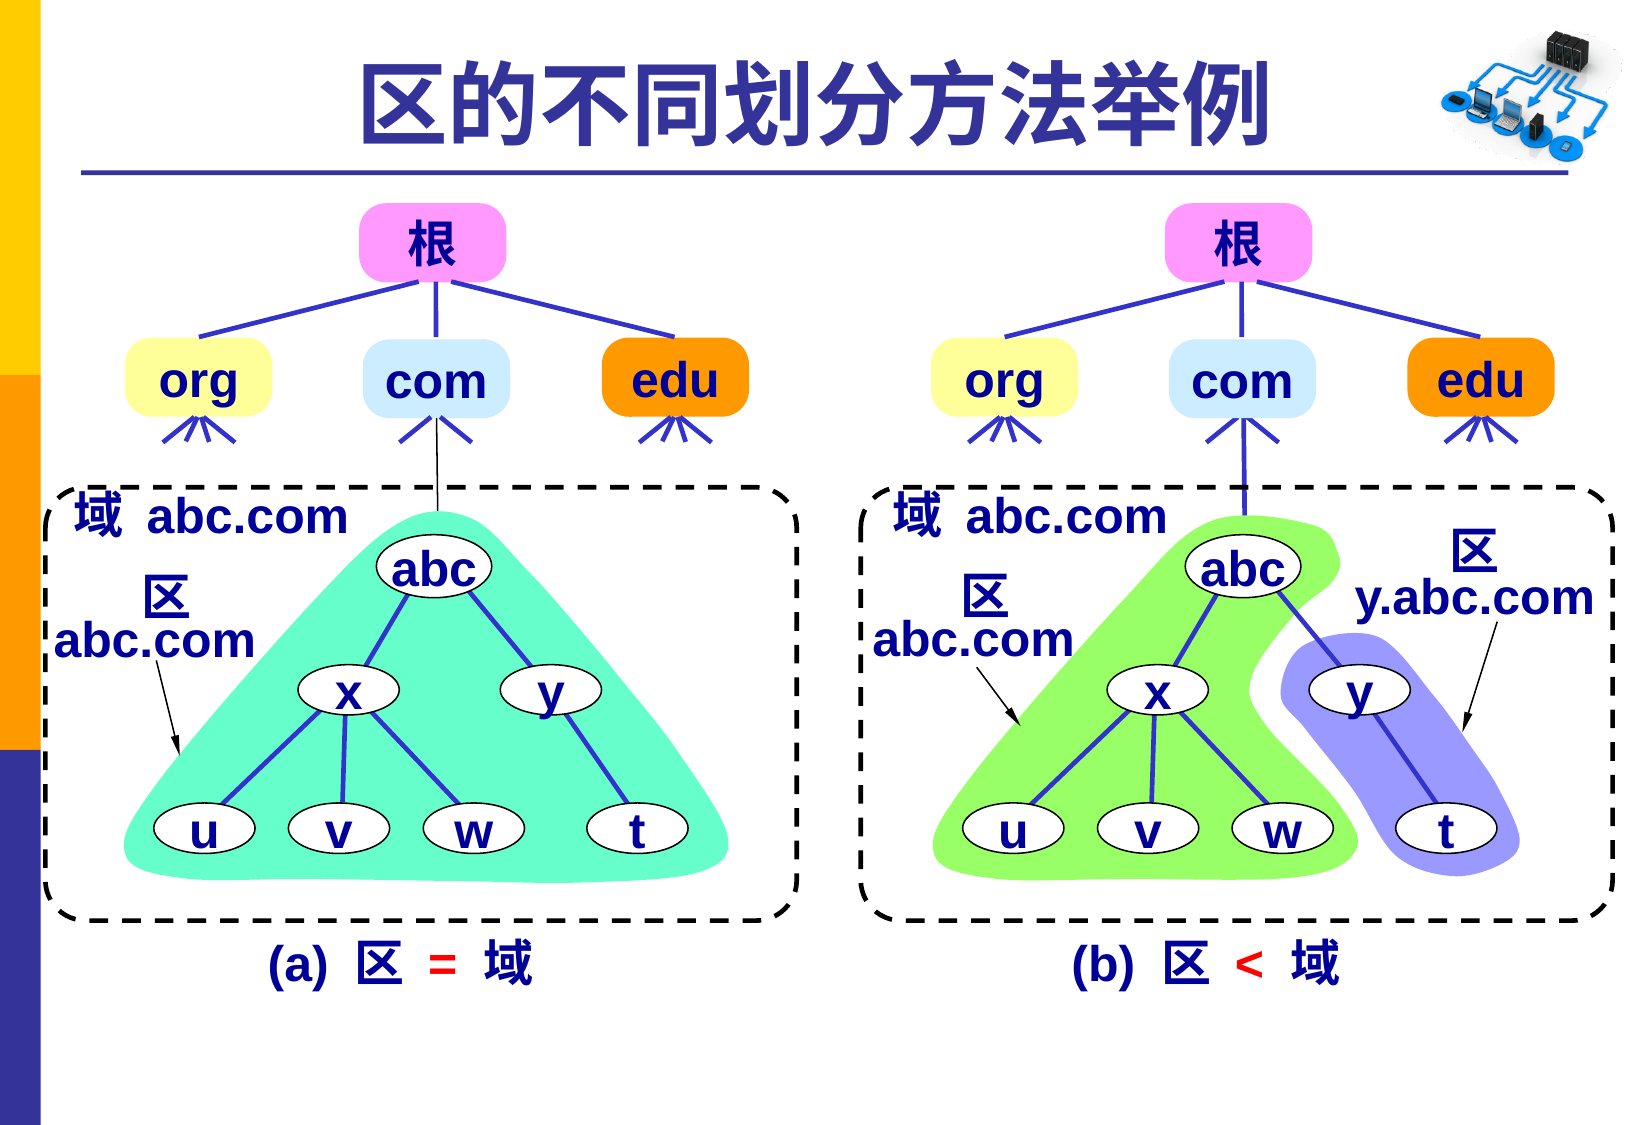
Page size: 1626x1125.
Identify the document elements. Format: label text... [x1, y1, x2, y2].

text_box w [423, 802, 525, 854]
text_box 区 abc.com [38, 574, 271, 674]
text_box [162, 416, 236, 443]
text_box [45, 487, 797, 921]
text_box x [297, 664, 400, 715]
text_box v [288, 802, 390, 854]
text_box org [124, 337, 273, 417]
text_box edu [601, 337, 750, 417]
text_box com [362, 339, 511, 419]
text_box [860, 202, 1616, 998]
text_box [156, 660, 180, 756]
text_box 域 abc.com [58, 476, 365, 497]
text_box (a) 区 = 域 [252, 923, 549, 999]
text_box abc [376, 534, 492, 598]
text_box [639, 416, 712, 443]
text_box 根 [359, 203, 507, 283]
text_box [399, 416, 472, 443]
text_box u [153, 802, 256, 854]
text_box y [500, 664, 602, 715]
title 区的不同划分方法举例 [83, 30, 1568, 165]
text_box t [586, 802, 689, 854]
picture [1568, 30, 1624, 165]
